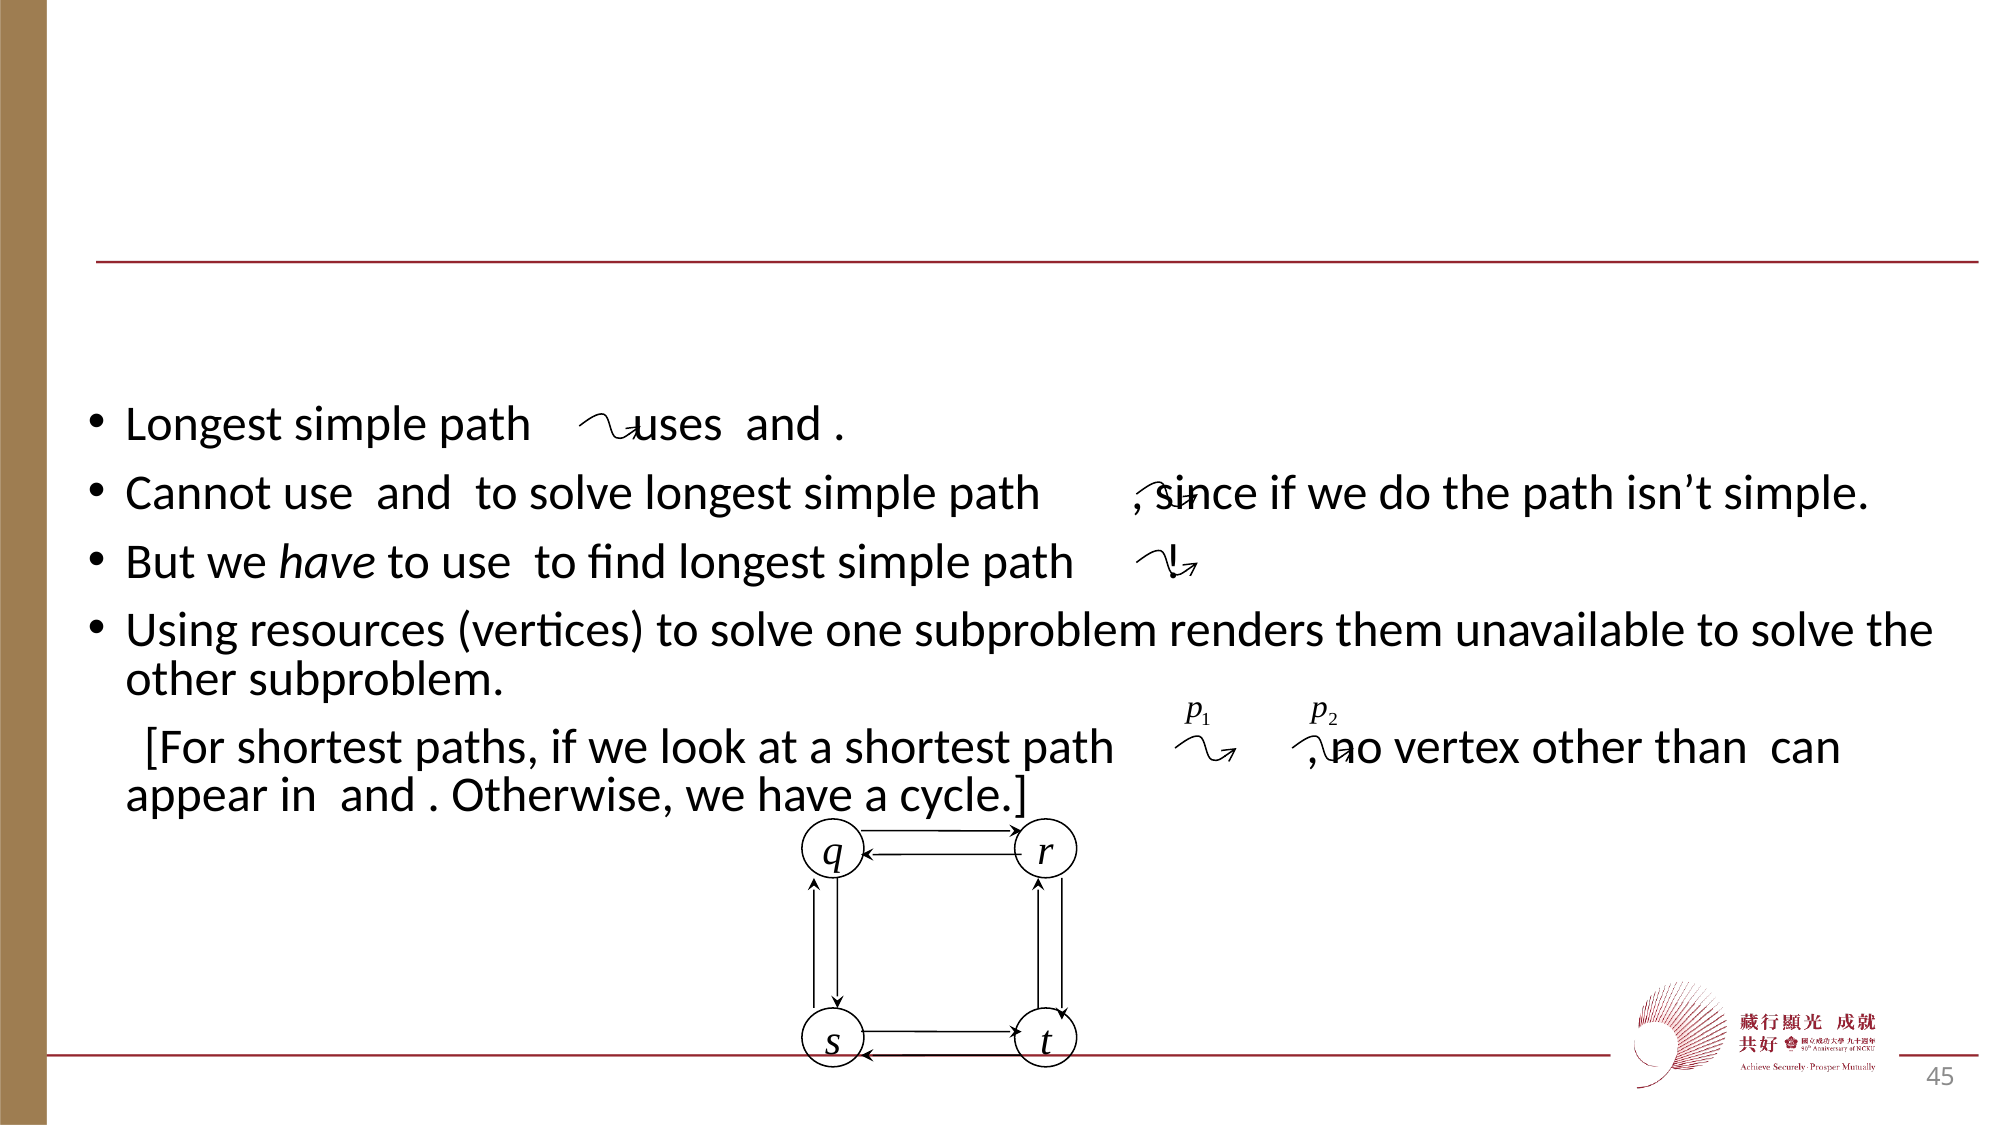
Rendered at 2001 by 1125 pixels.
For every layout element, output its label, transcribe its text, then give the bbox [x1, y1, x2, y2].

text_box [1136, 481, 1198, 509]
slide_number 45 [1880, 1047, 1970, 1108]
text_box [801, 818, 1077, 1067]
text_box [1302, 685, 1344, 731]
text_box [1177, 685, 1216, 731]
text_box [1174, 735, 1237, 763]
text_box [579, 413, 641, 441]
picture [0, 0, 2000, 1125]
text_box [1292, 735, 1354, 763]
text_box [1136, 550, 1198, 577]
